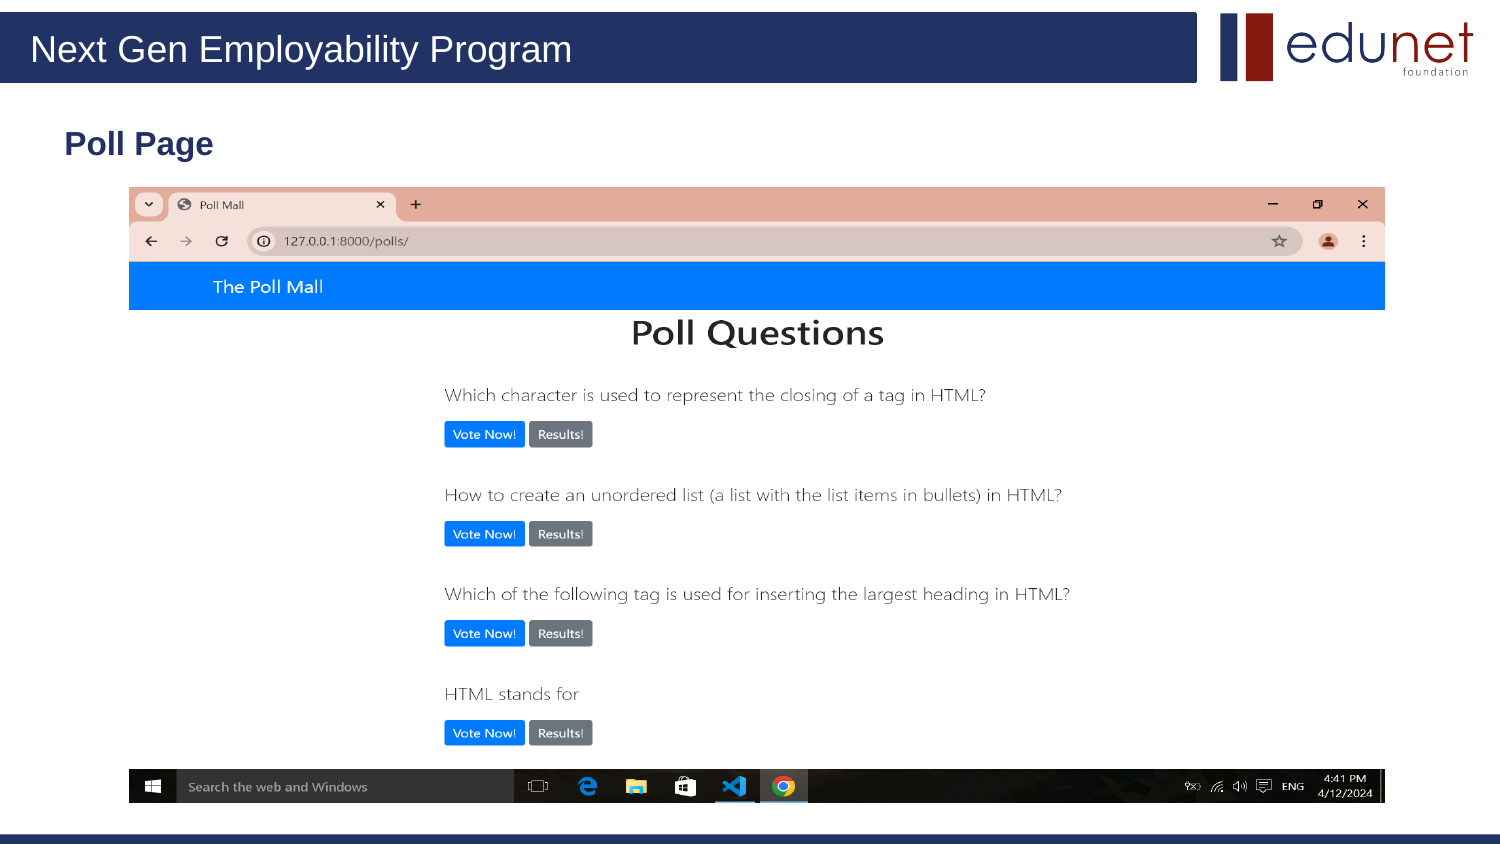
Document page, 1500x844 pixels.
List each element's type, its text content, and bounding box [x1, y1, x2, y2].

picture [129, 187, 1385, 803]
text_box Poll Page [47, 114, 614, 171]
picture [1279, 14, 1482, 83]
